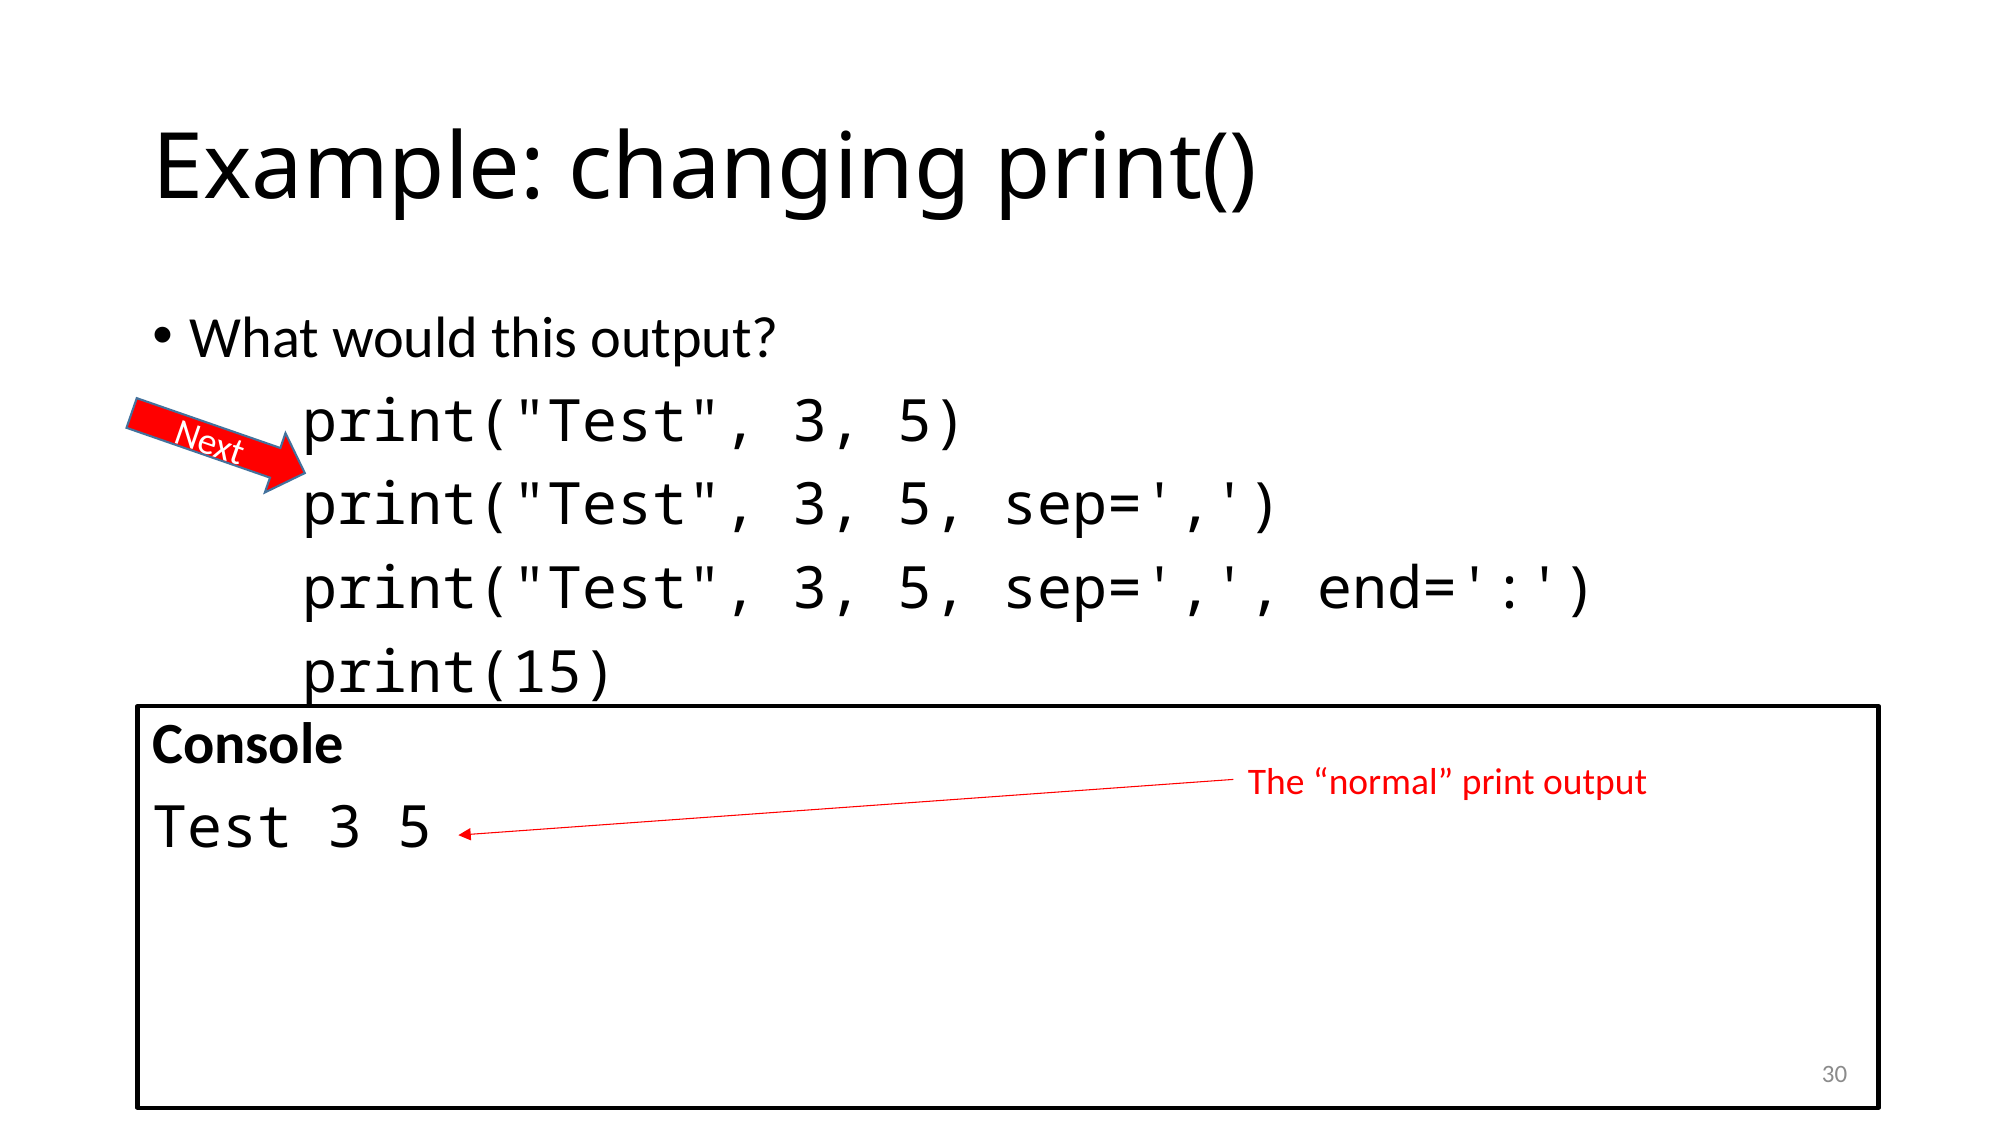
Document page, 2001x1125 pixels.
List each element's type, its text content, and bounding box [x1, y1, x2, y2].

title Example: changing print() [137, 59, 1863, 278]
list What would this output? print("Test", 3, 5) print("Test", 3, 5, sep=',') print("Test", 3, 5, sep=',', end=':') print(15) [137, 299, 1863, 706]
slide_number 30 [1412, 1042, 1863, 1103]
text_box Console Test 3 5 [137, 706, 1879, 1108]
text_box Next [125, 396, 307, 495]
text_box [458, 749, 1759, 836]
